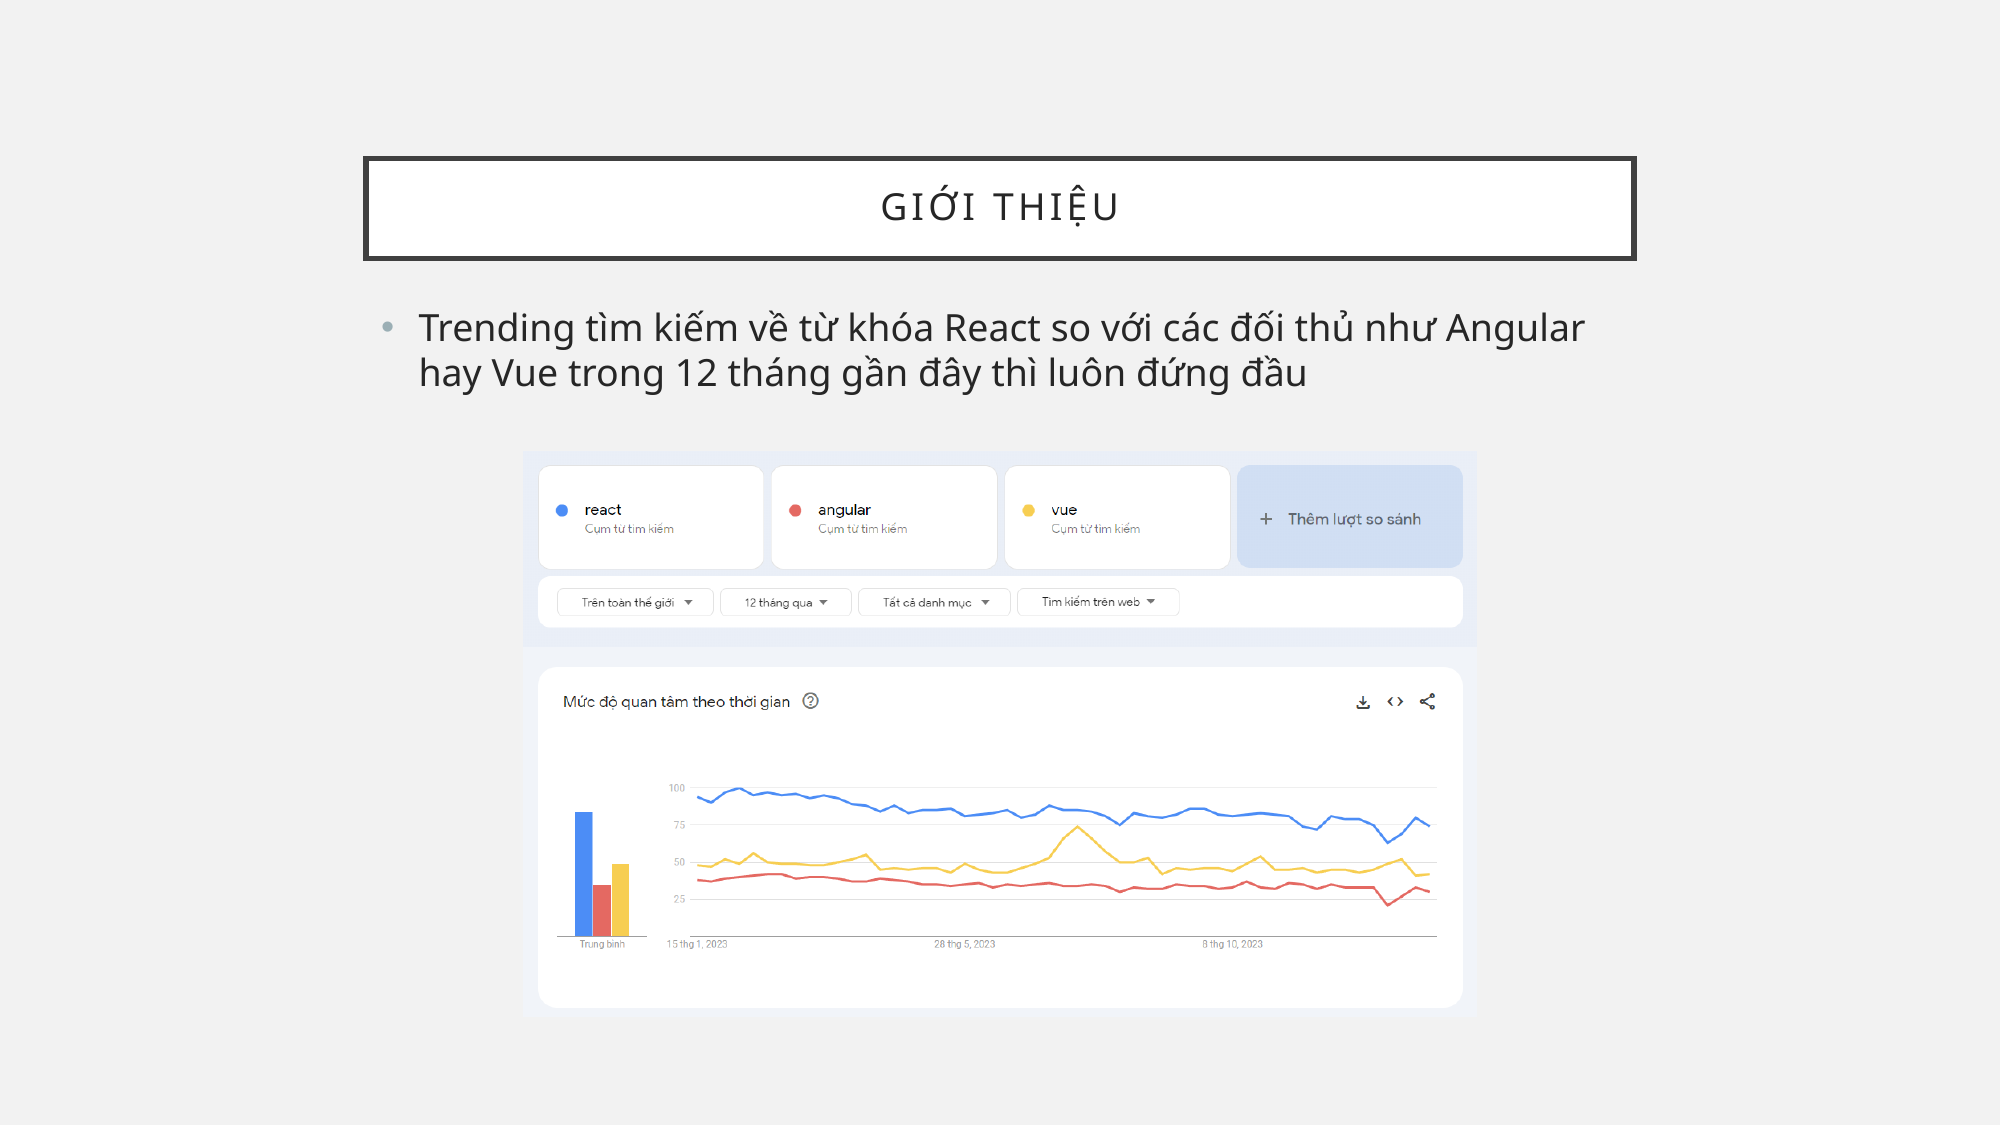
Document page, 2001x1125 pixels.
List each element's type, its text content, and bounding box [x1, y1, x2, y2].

title Giới thiệu [363, 156, 1637, 261]
picture [523, 451, 1477, 1017]
list Trending tìm kiếm về từ khóa React so với các đối thủ như Angular hay Vue trong 12 tháng gần đây thì luôn đứng đầu [366, 296, 1634, 942]
